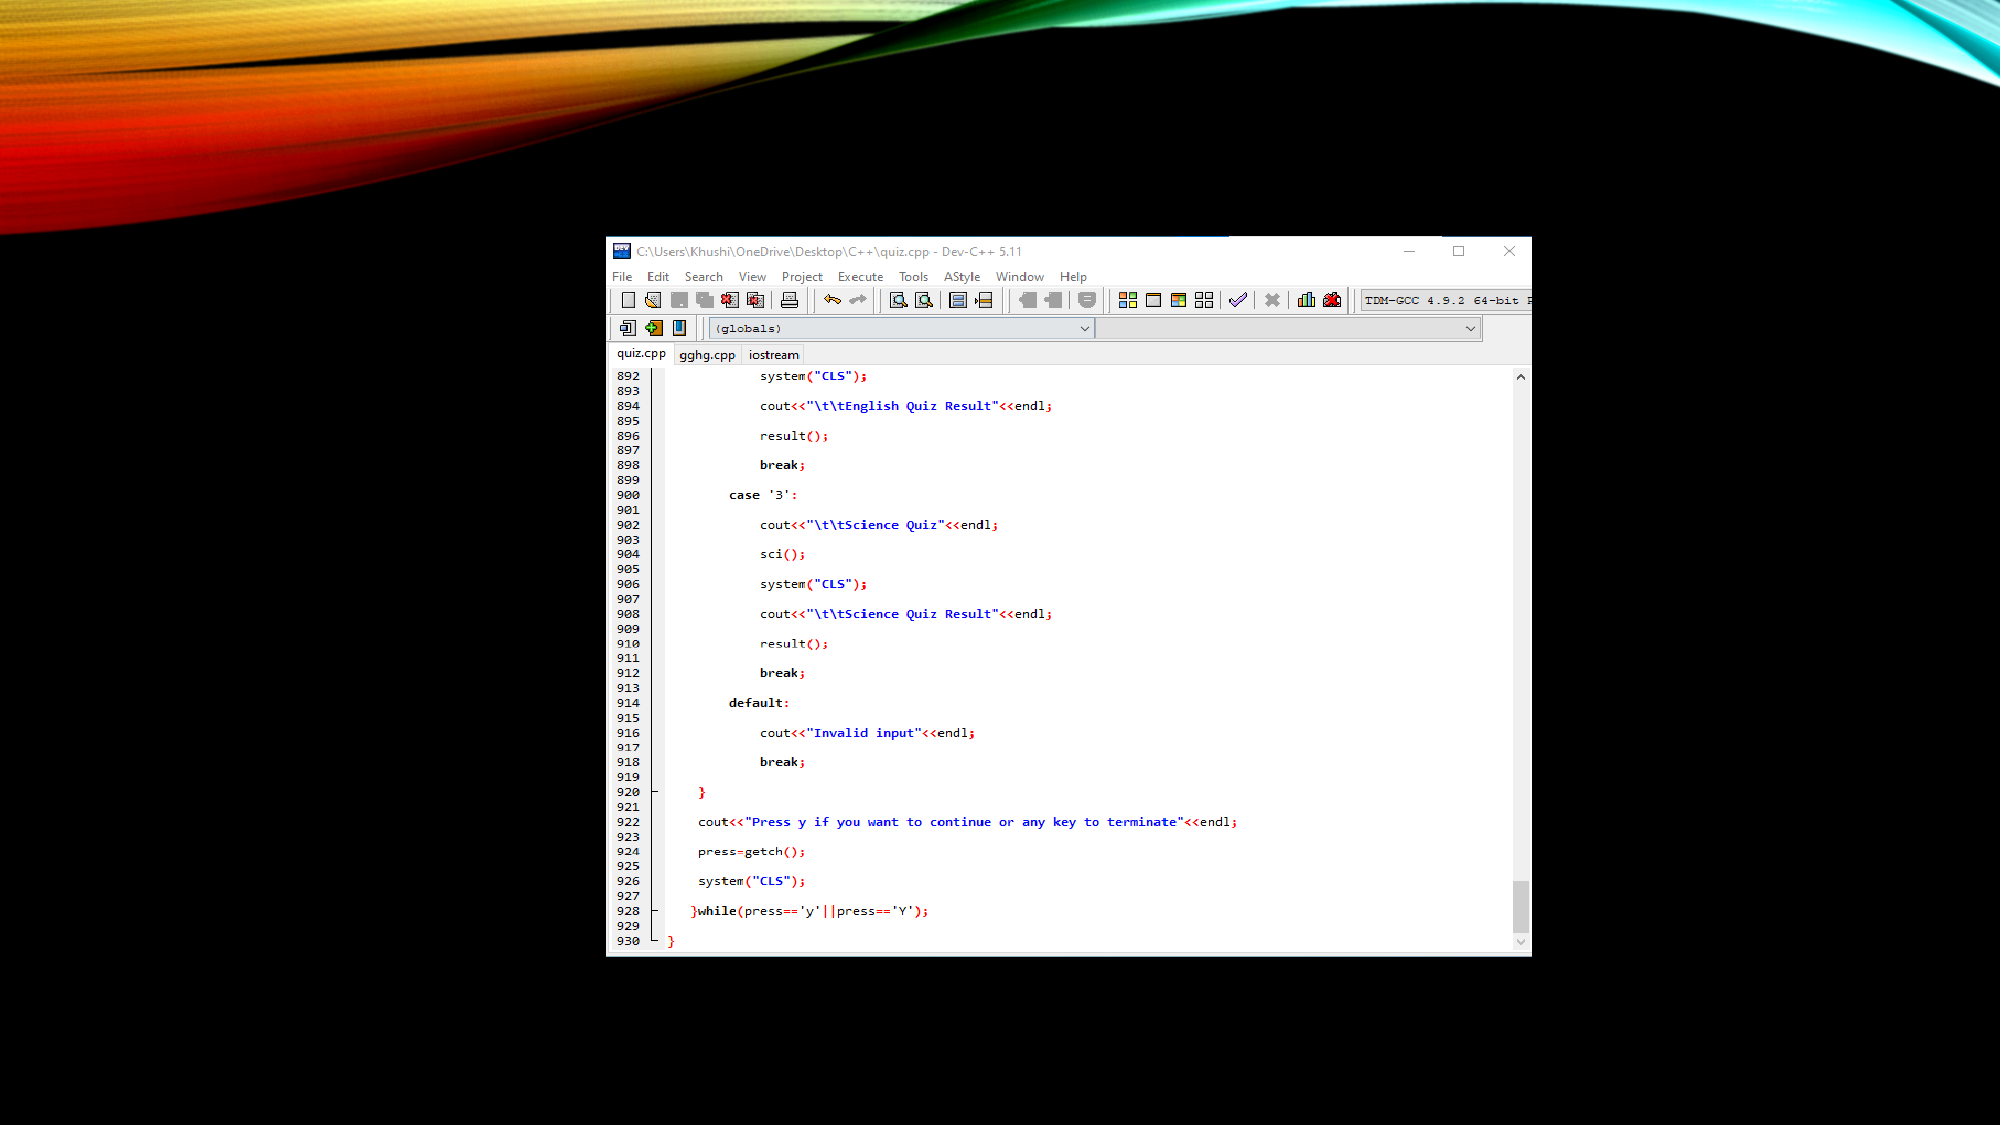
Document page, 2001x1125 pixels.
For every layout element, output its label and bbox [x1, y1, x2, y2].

picture [0, 0, 2000, 957]
